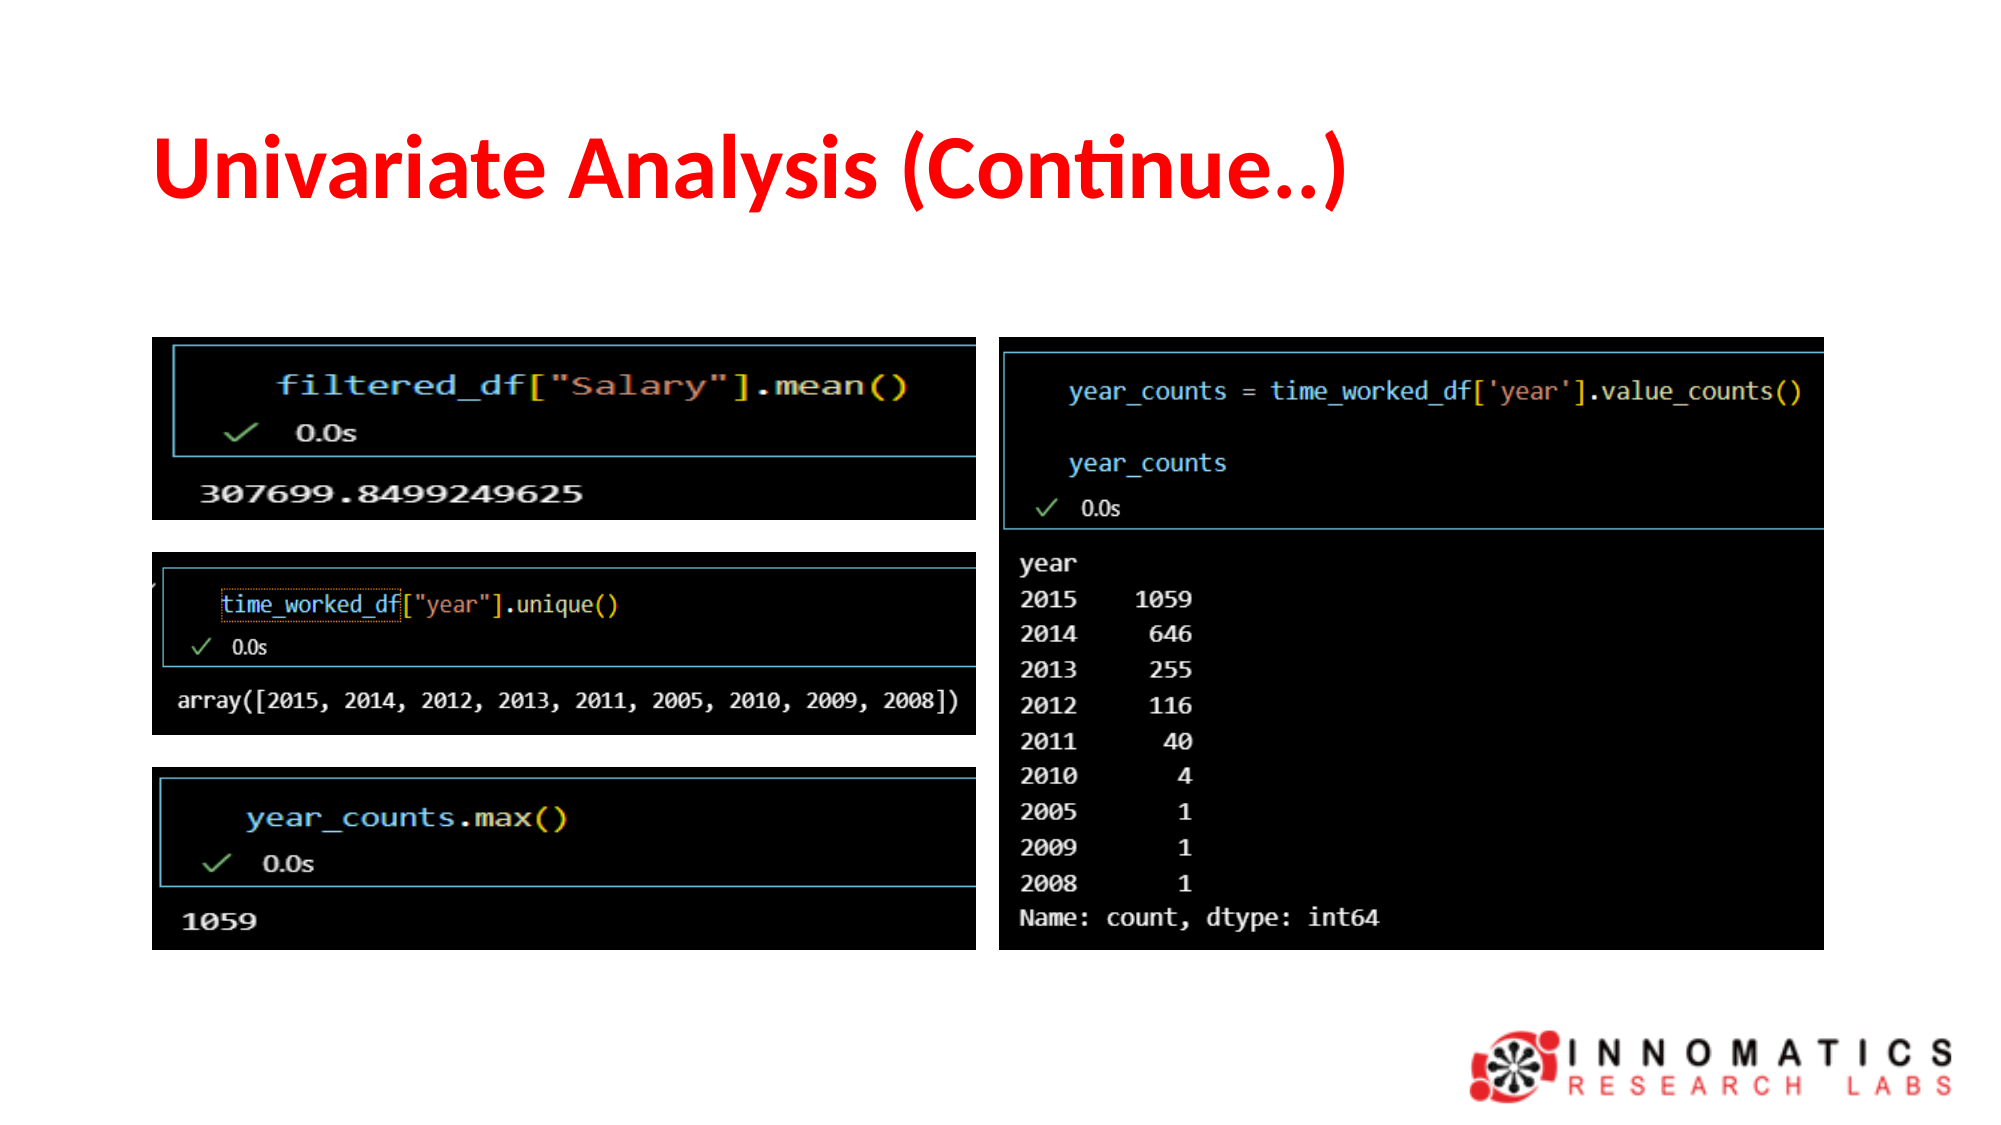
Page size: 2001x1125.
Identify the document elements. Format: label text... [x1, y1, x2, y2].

title Univariate Analysis (Continue..) [137, 59, 1863, 278]
picture [151, 337, 976, 521]
picture [999, 337, 1824, 950]
picture [151, 767, 976, 950]
picture [151, 552, 976, 735]
picture [1445, 1014, 1975, 1125]
